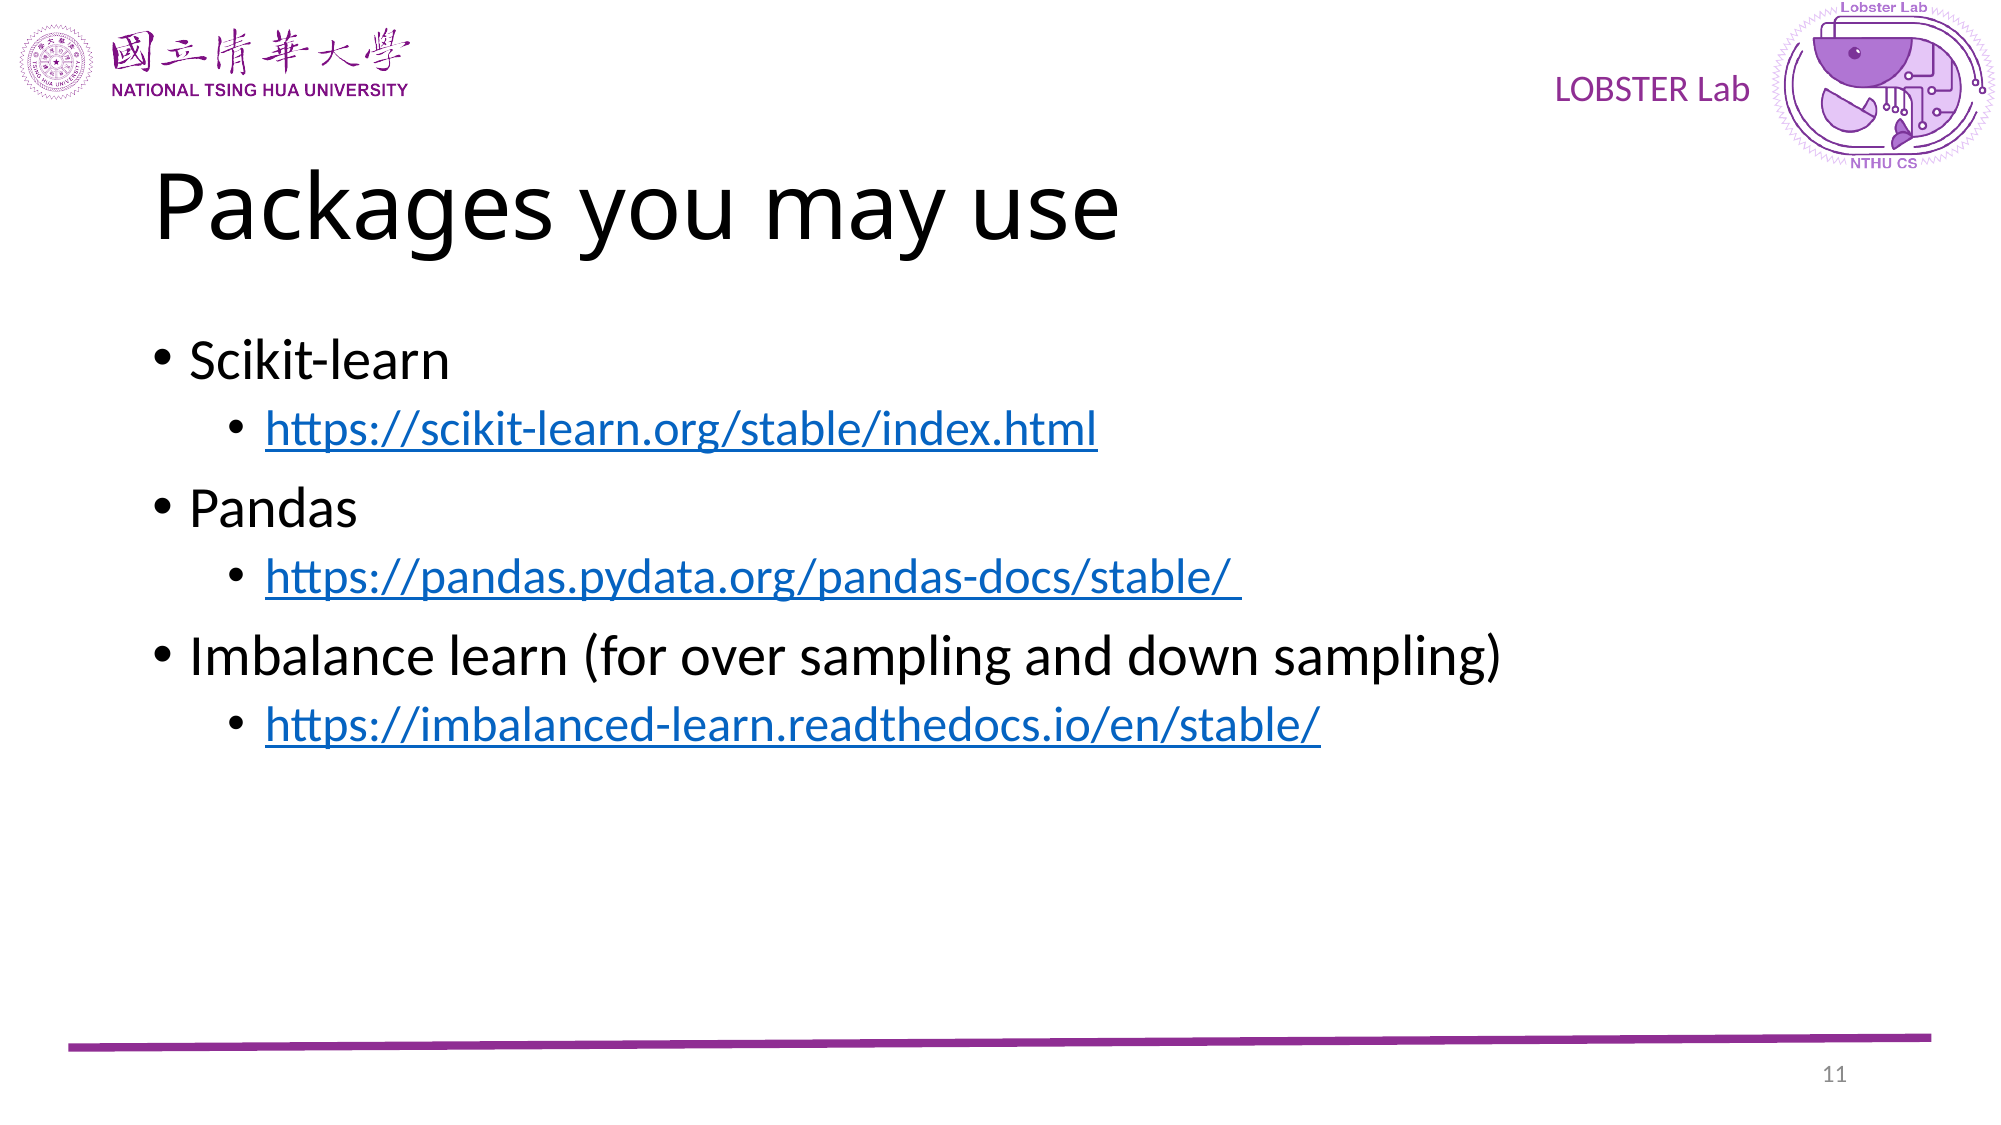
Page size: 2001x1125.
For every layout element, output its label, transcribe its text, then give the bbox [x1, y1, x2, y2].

picture [19, 24, 410, 100]
picture [1767, 0, 2000, 173]
title Packages you may use [137, 101, 1863, 319]
slide_number 10 [1412, 1042, 1863, 1103]
list Scikit-learn https://scikit-learn.org/stable/index.html Pandas https://pandas.pydata.org/pandas-docs/stable/ Imbalance learn (for over sampling and down sampling) https://imbalanced-learn.readthedocs.io/en/stable/ [137, 321, 1863, 1036]
